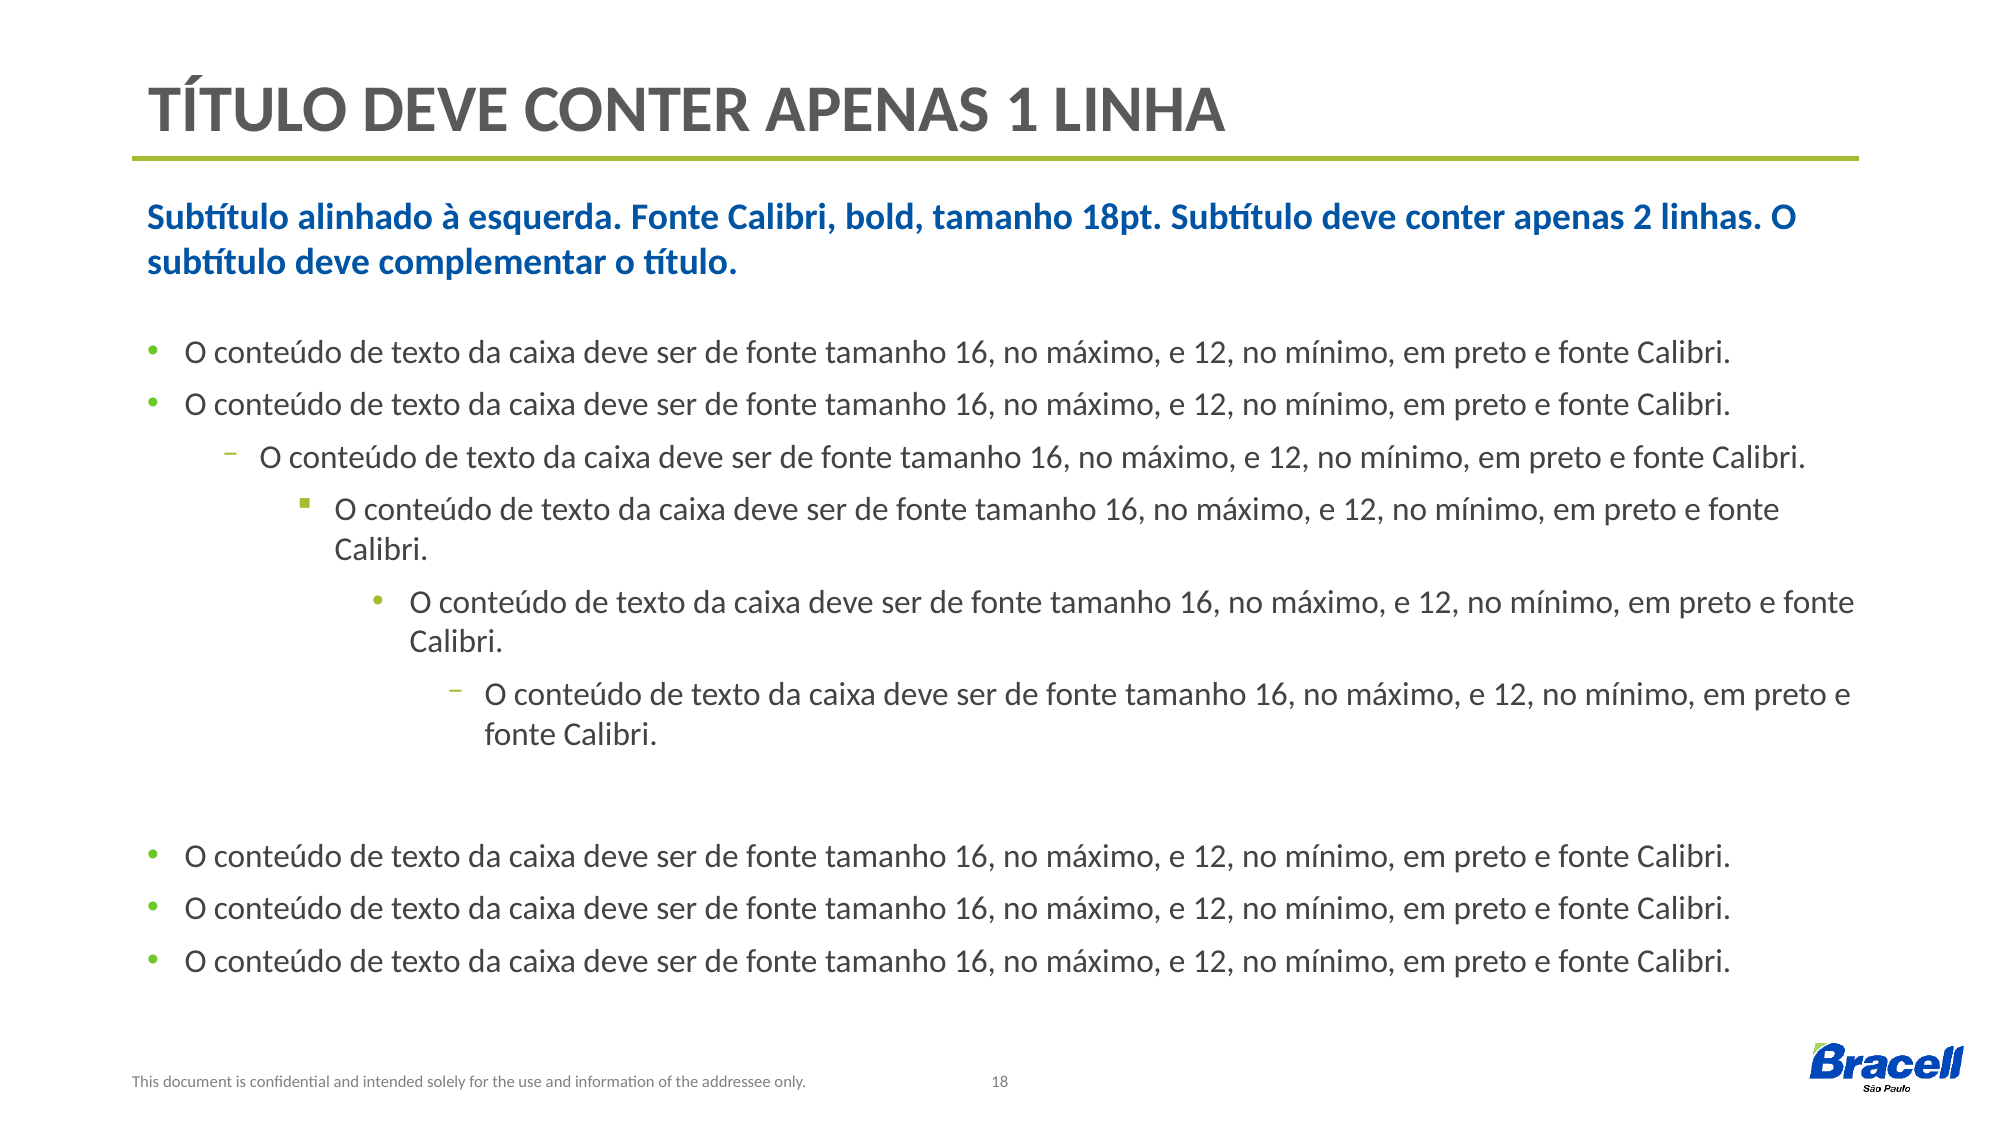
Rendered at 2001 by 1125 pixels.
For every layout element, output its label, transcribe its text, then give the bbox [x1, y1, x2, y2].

title TÍTULO DEVE CONTER APENAS 1 LINHA [133, 42, 1847, 154]
picture [1809, 1043, 1964, 1092]
list O conteúdo de texto da caixa deve ser de fonte tamanho 16, no máximo, e 12, no mínimo, em preto e fonte Calibri. O conteúdo de texto da caixa deve ser de fonte tamanho 16, no máximo, e 12, no mínimo, em preto e fonte Calibri. O conteúdo de texto da caixa deve ser de fonte tamanho 16, no máximo, e 12, no mínimo, em preto e fonte Calibri. O conteúdo de texto da caixa deve ser de fonte tamanho 16, no máximo, e 12, no mínimo, em preto e fonte Calibri. O conteúdo de texto da caixa deve ser de fonte tamanho 16, no máximo, e 12, no mínimo, em preto e fonte Calibri. O conteúdo de texto da caixa deve ser de fonte tamanho 16, no máximo, e 12, no mínimo, em preto e fonte Calibri. O conteúdo de texto da caixa deve ser de fonte tamanho 16, no máximo, e 12, no mínimo, em preto e fonte Calibri. O conteúdo de texto da caixa deve ser de fonte tamanho 16, no máximo, e 12, no mínimo, em preto e fonte Calibri. O conteúdo de texto da caixa deve ser de fonte tamanho 16, no máximo, e 12, no mínimo, em preto e fonte Calibri. [131, 322, 1893, 985]
text_box [1808, 1030, 1972, 1104]
list Subtítulo alinhado à esquerda. Fonte Calibri, bold, tamanho 18pt. Subtítulo deve conter apenas 2 linhas. O subtítulo deve complementar o título. [131, 184, 1845, 306]
